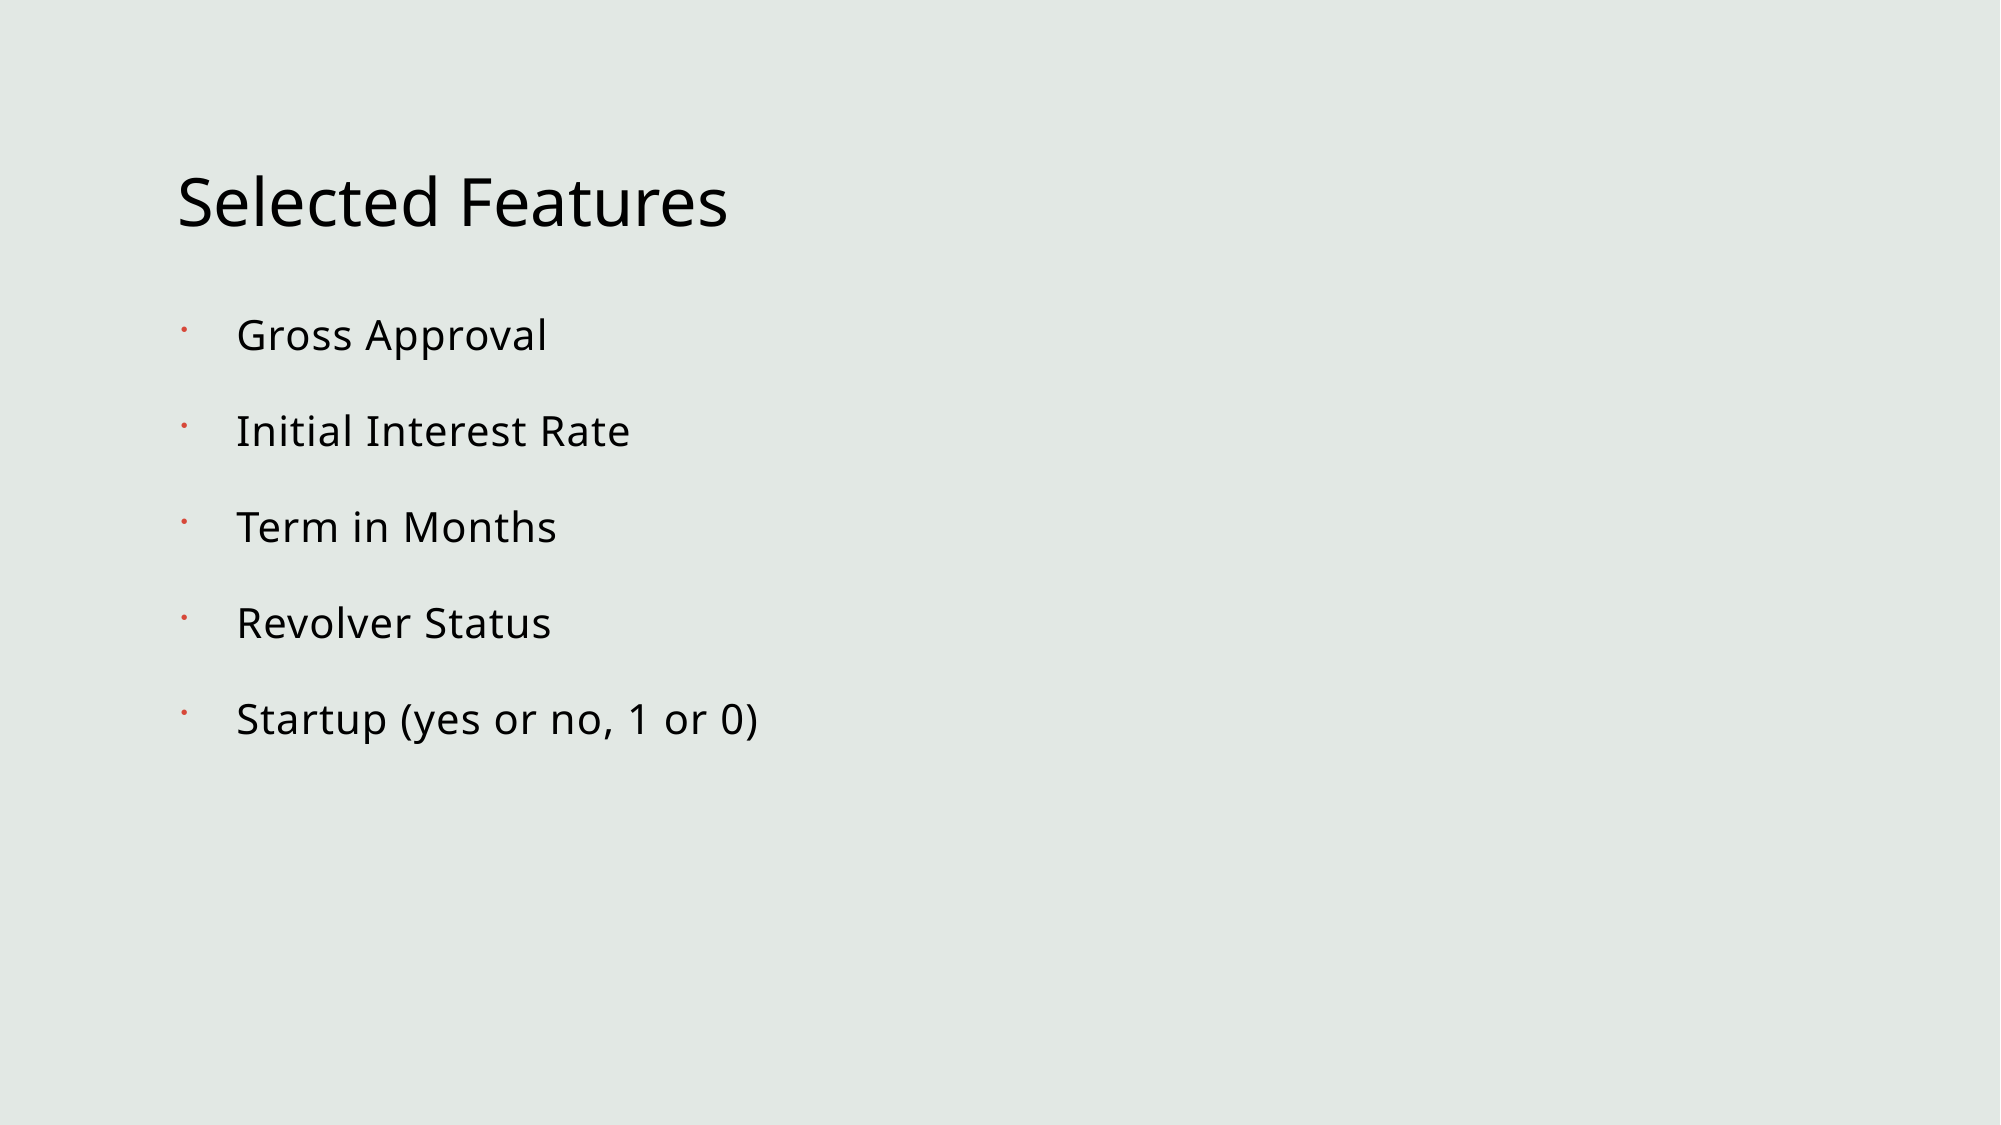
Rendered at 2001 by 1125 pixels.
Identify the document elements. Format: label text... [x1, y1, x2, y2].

title Selected Features [162, 64, 1838, 248]
list Gross Approval Initial Interest Rate Term in Months Revolver Status Startup (yes or no, 1 or 0) [162, 276, 1838, 940]
